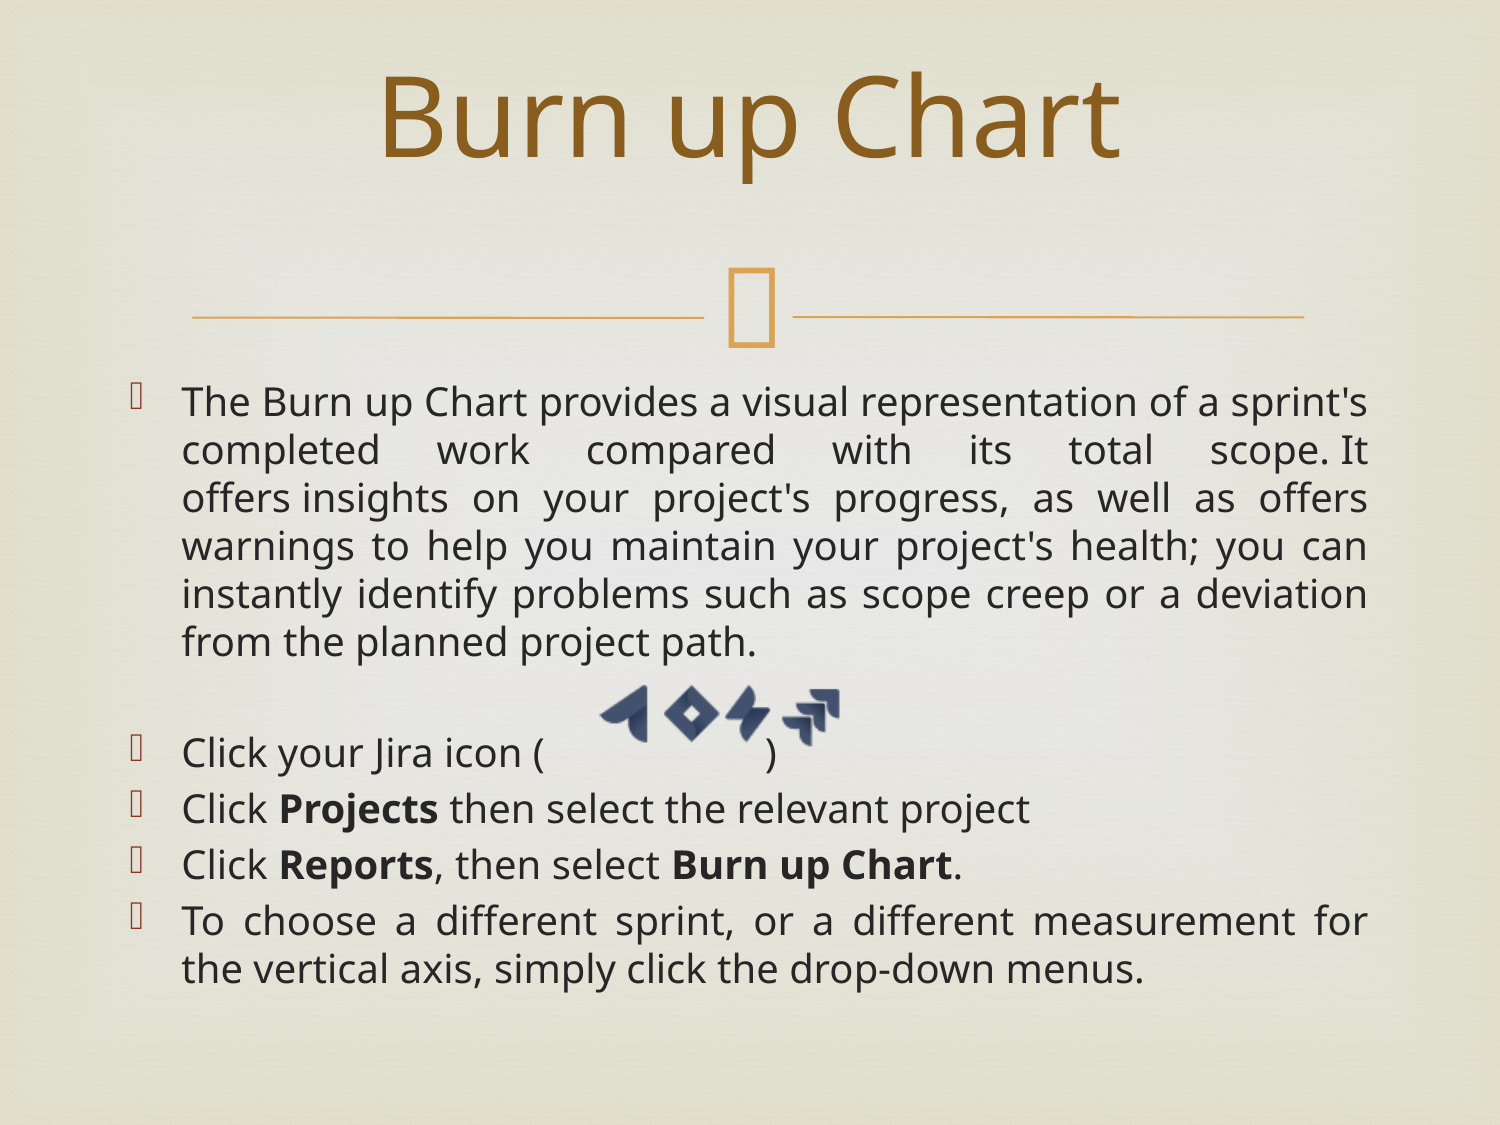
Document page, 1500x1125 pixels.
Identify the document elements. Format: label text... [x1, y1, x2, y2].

picture [584, 675, 850, 757]
list The Burn up Chart provides a visual representation of a sprint's completed work compared with its total scope. It offers insights on your project's progress, as well as offers warnings to help you maintain your project's health; you can instantly identify problems such as scope creep or a deviation from the planned project path. Click your Jira icon ( ) Click Projects then select the relevant project Click Reports, then select Burn up Chart. To choose a different sprint, or a different measurement for the vertical axis, simply click the drop-down menus. [114, 368, 1386, 1005]
title Burn up Chart [112, 93, 1386, 267]
